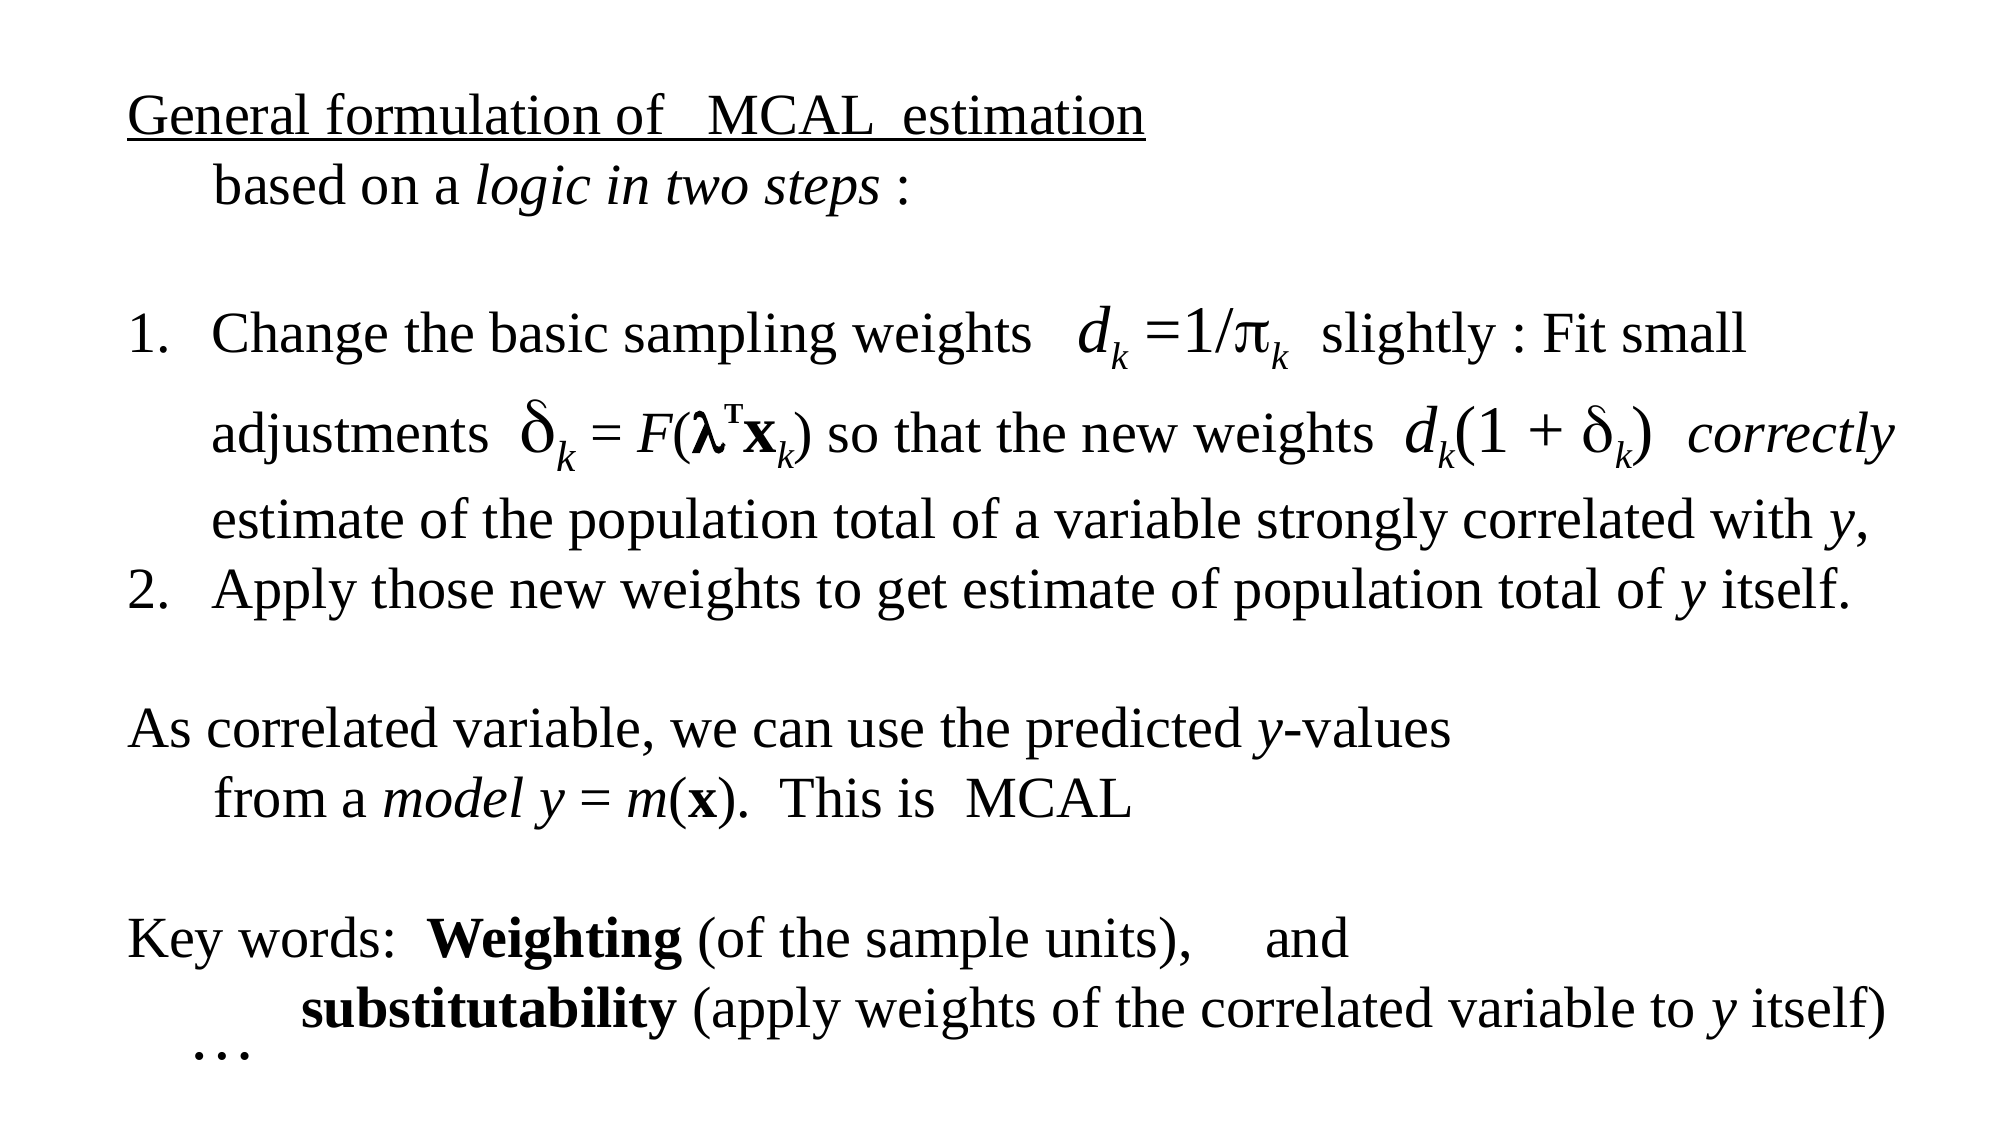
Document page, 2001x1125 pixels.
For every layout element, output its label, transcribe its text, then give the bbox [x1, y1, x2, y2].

list … [173, 1047, 763, 1084]
text_box General formulation of MCAL estimation based on a logic in two steps : Change the basic sampling weights dk =1/k slightly : Fit small adjustments k = F(Txk) so that the new weights dk(1 + k) correctly estimate of the population total of a variable strongly correlated with y, Apply those new weights to get estimate of population total of y itself. As correlated variable, we can use the predicted y-values from a model y = m(x). This is MCAL Key words: Weighting (of the sample units), and substitutability (apply weights of the correlated variable to y itself) [112, 68, 1965, 1047]
